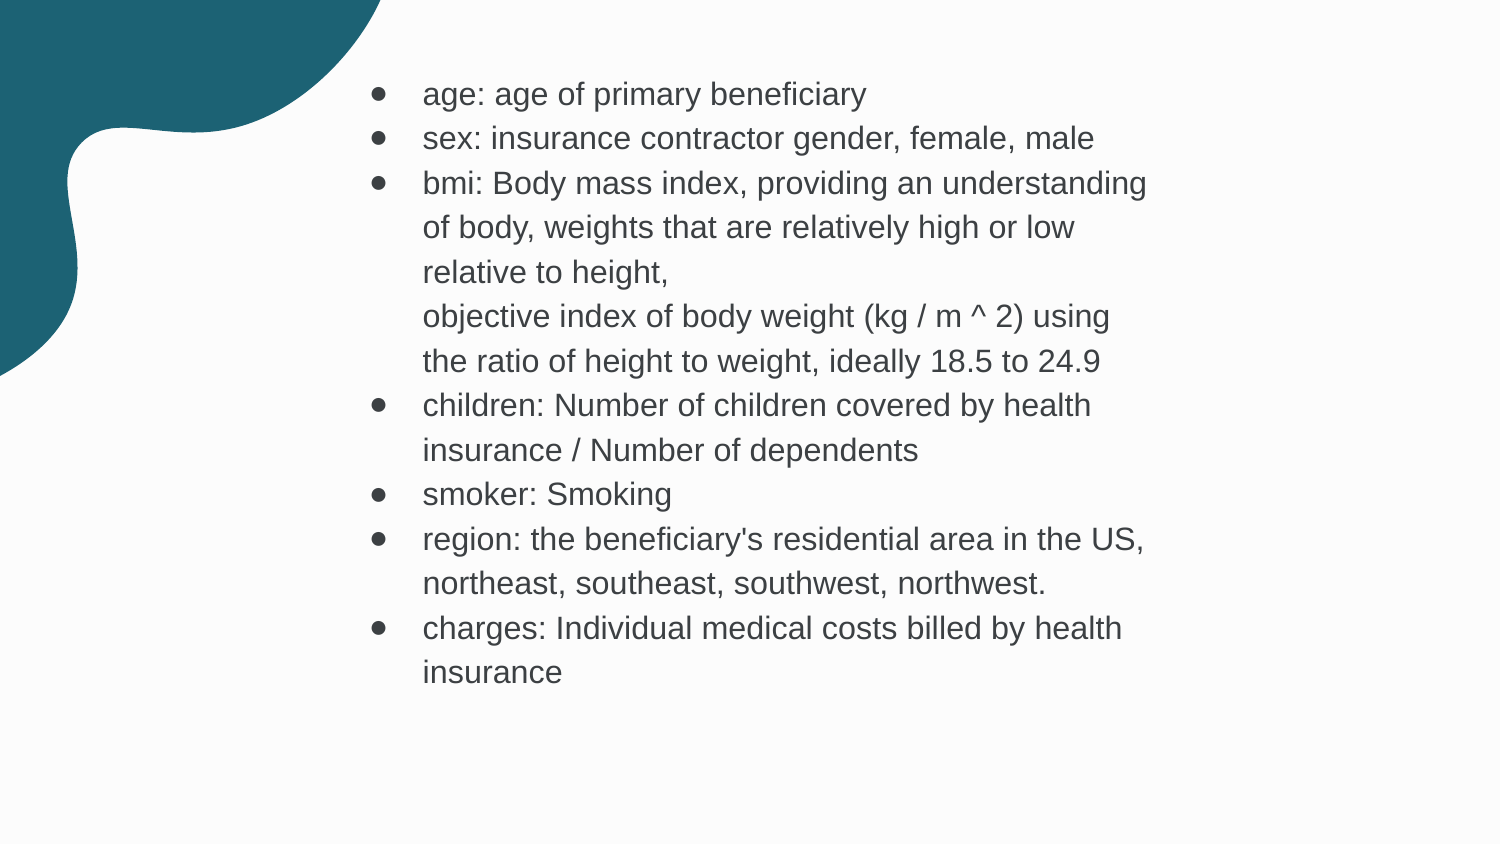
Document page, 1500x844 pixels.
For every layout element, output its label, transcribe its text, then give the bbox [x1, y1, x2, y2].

title age: age of primary beneficiary sex: insurance contractor gender, female, male bmi: Body mass index, providing an understanding of body, weights that are relatively high or low relative to height, objective index of body weight (kg / m ^ 2) using the ratio of height to weight, ideally 18.5 to 24.9 children: Number of children covered by health insurance / Number of dependents smoker: Smoking region: the beneficiary's residential area in the US, northeast, southeast, southwest, northwest. charges: Individual medical costs billed by health insurance [320, 52, 1180, 146]
